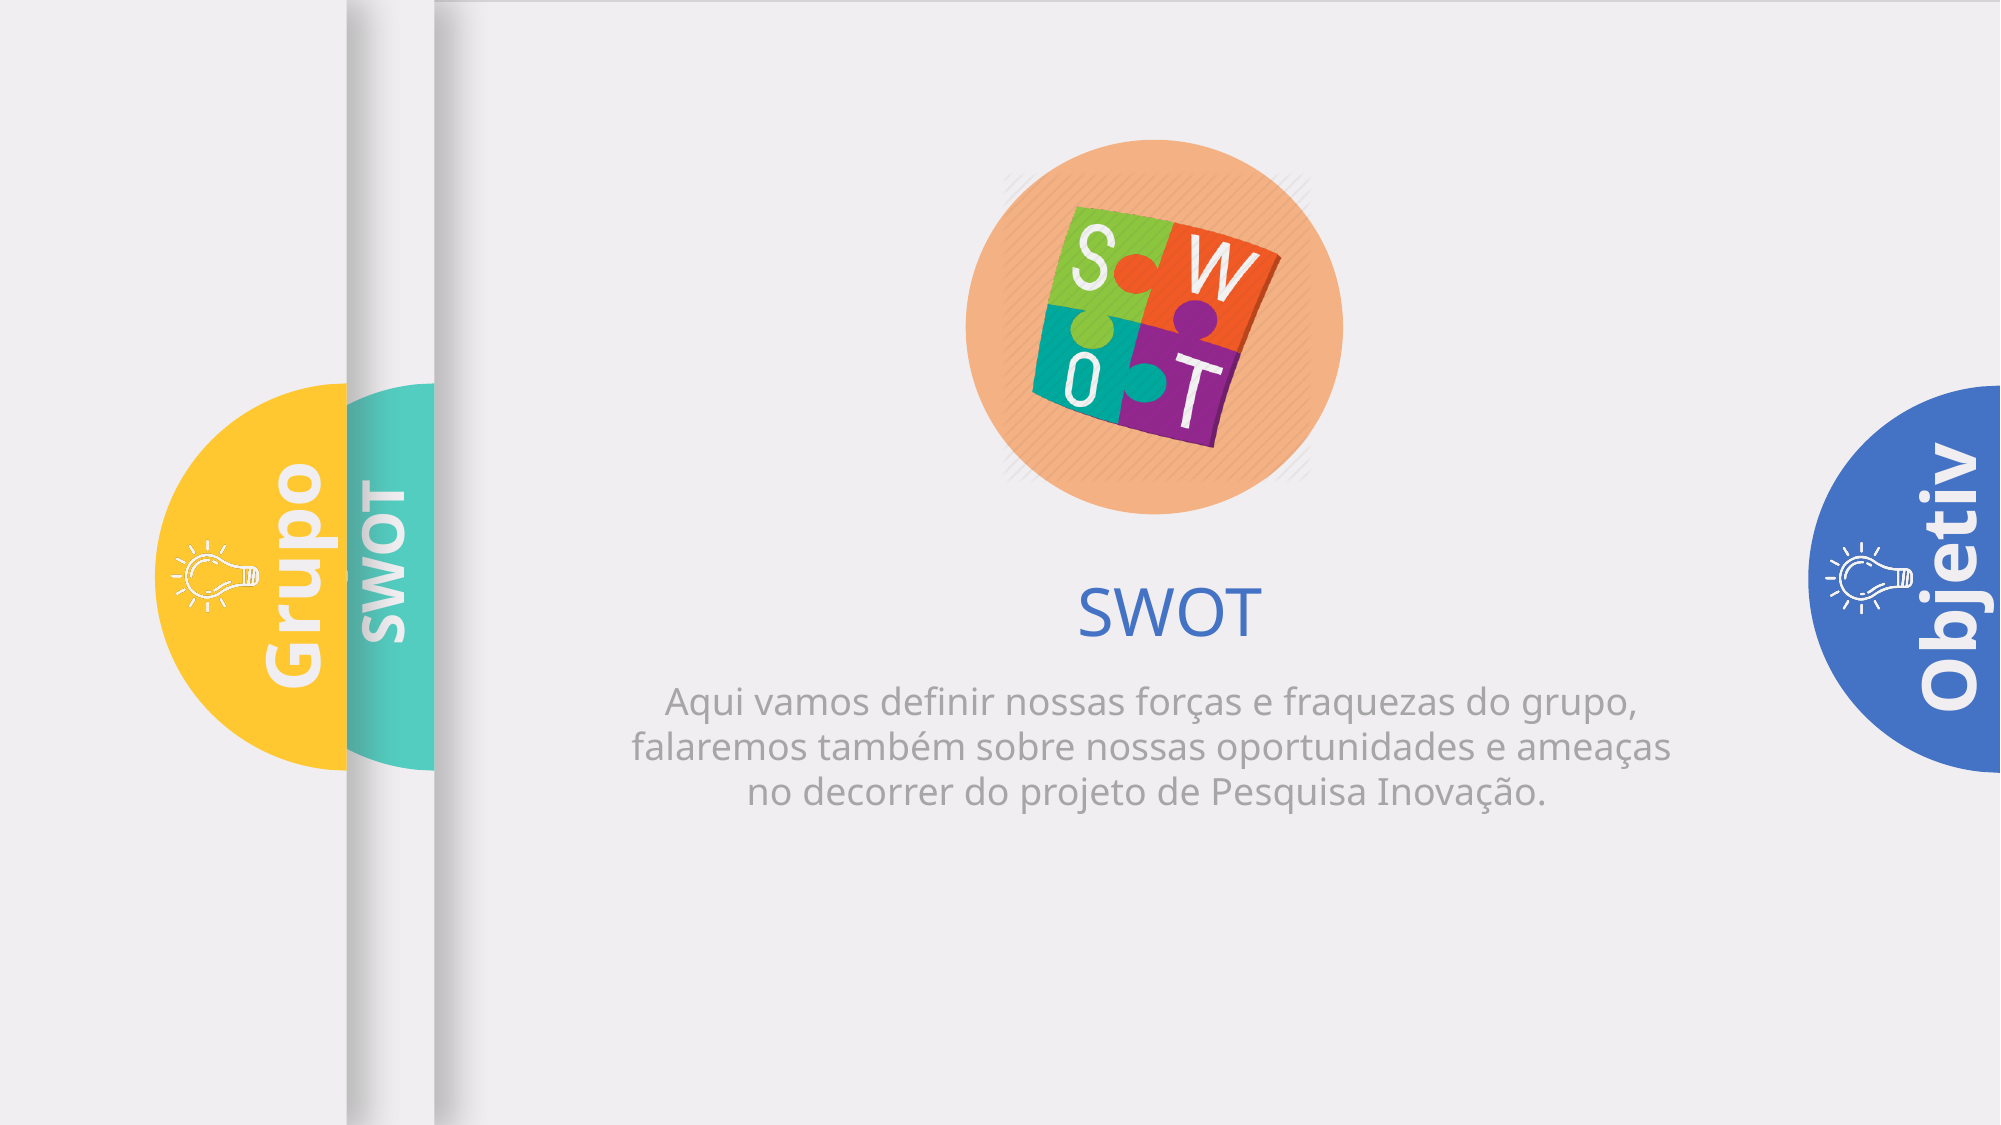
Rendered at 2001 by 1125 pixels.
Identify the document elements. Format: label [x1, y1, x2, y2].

picture [1001, 171, 1312, 483]
text_box [435, 2, 2000, 1125]
text_box [347, 0, 435, 1125]
text_box [594, 561, 1710, 823]
text_box [0, 0, 347, 1125]
